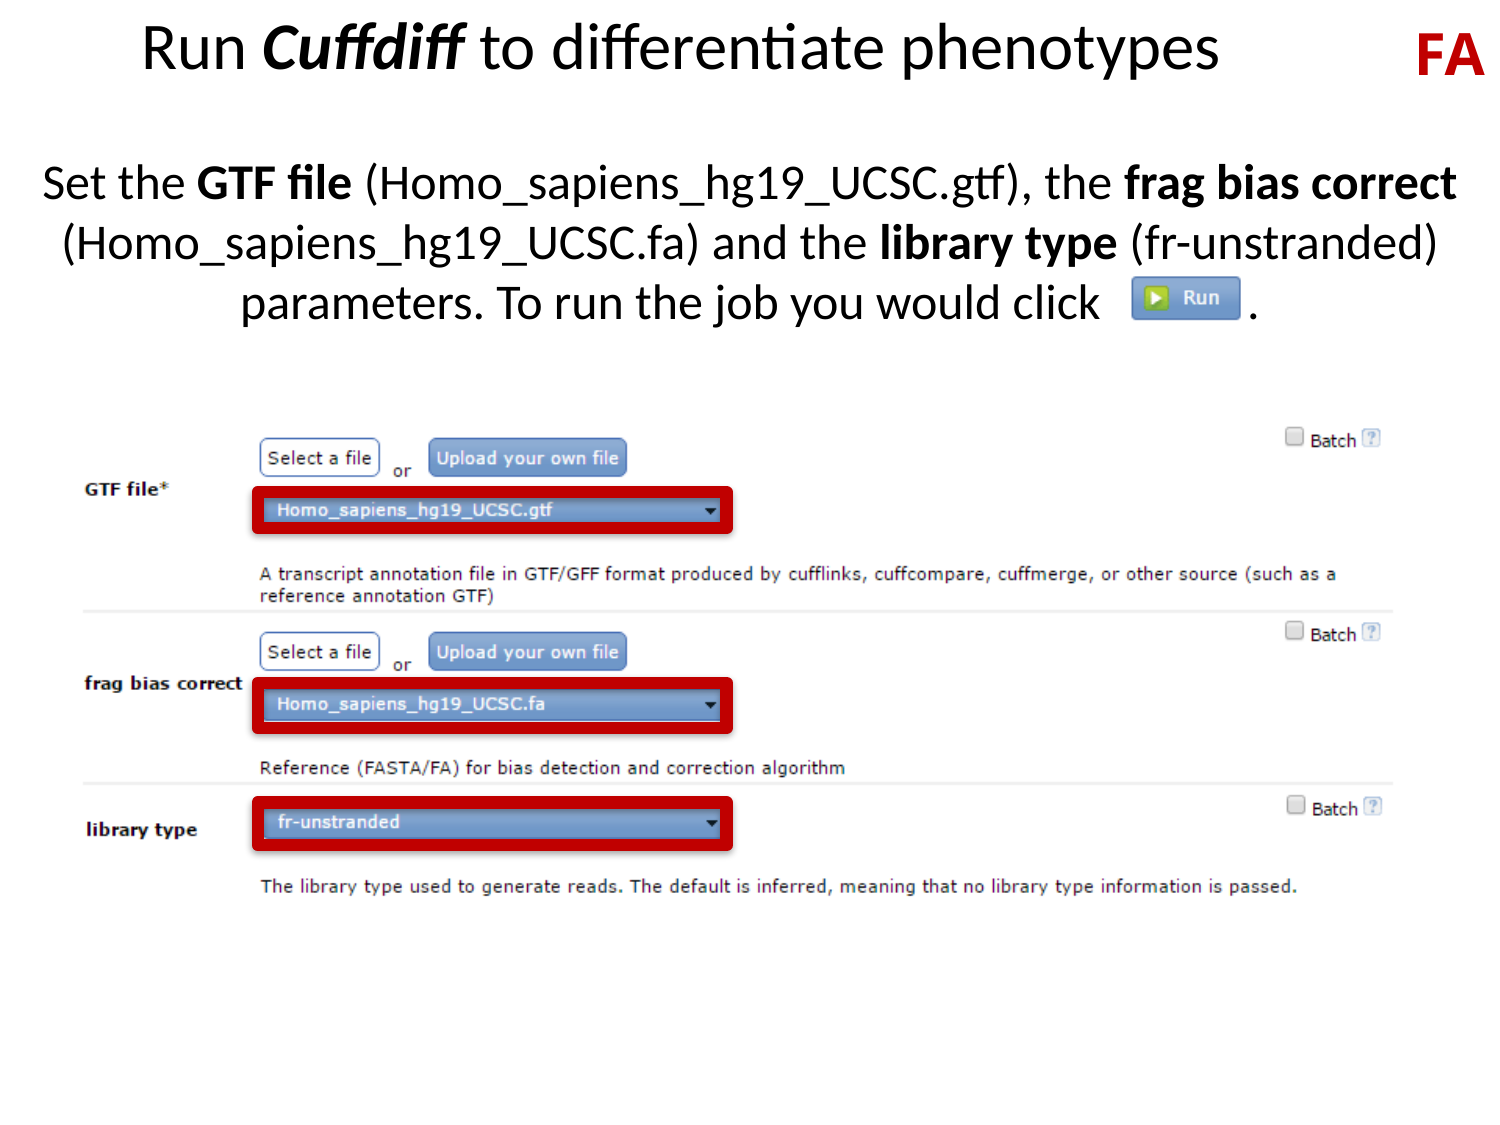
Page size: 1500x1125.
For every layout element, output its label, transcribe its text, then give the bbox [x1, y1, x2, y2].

picture [1126, 272, 1244, 325]
table_header FA [1362, 0, 1500, 105]
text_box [72, 424, 1423, 916]
text_box Set the GTF file (Homo_sapiens_hg19_UCSC.gtf), the frag bias correct (Homo_sapiens_hg19_UCSC.fa) and the library type (fr-unstranded) parameters. To run the job you would click . [0, 141, 1500, 337]
table_header Run Cuffdiff to differentiate phenotypes [0, 0, 1362, 105]
